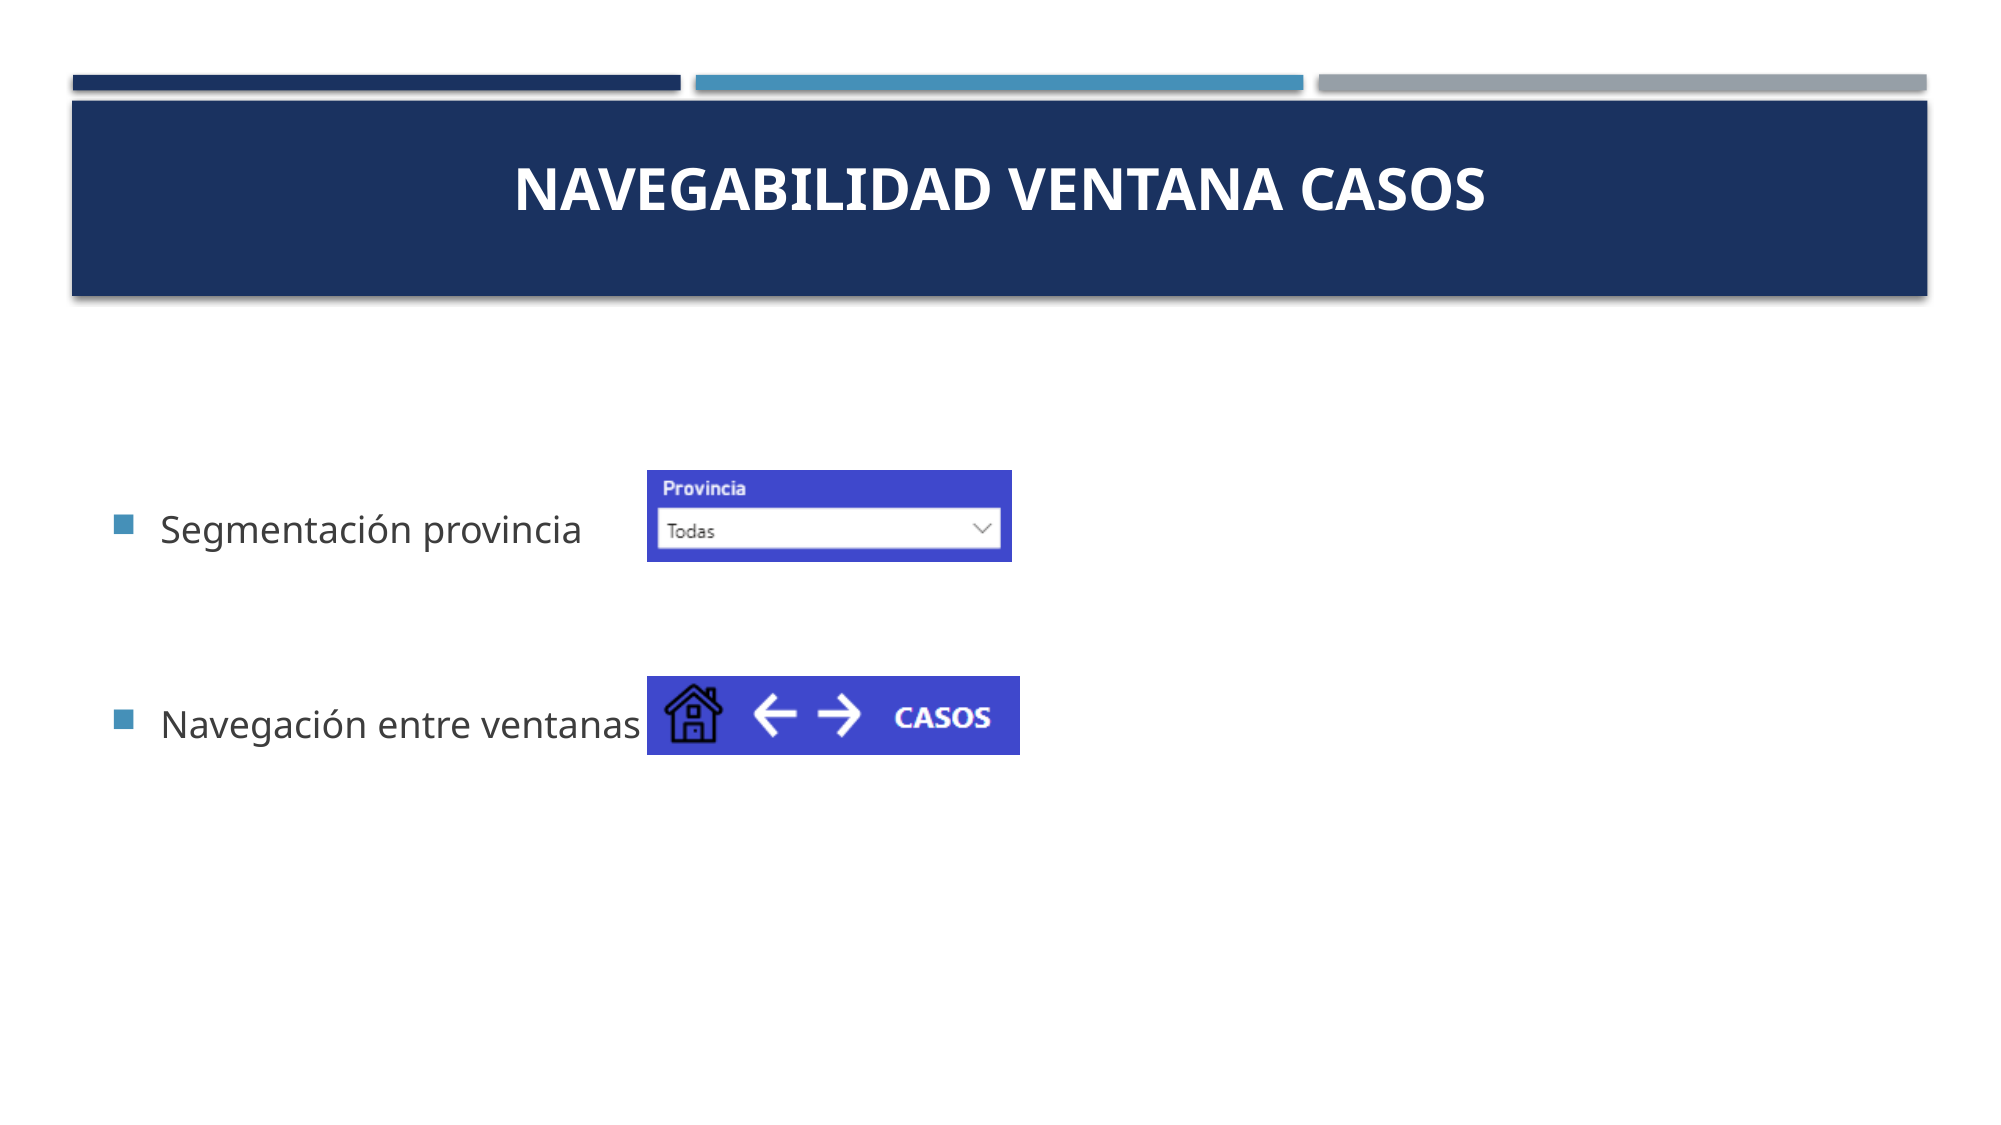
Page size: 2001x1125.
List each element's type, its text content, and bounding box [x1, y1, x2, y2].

picture [646, 675, 1020, 755]
list Segmentación provincia Navegación entre ventanas [95, 422, 1905, 1026]
picture [646, 469, 1012, 562]
title NAVEGABILIDAD VENTANA CASOS [95, 62, 1905, 230]
